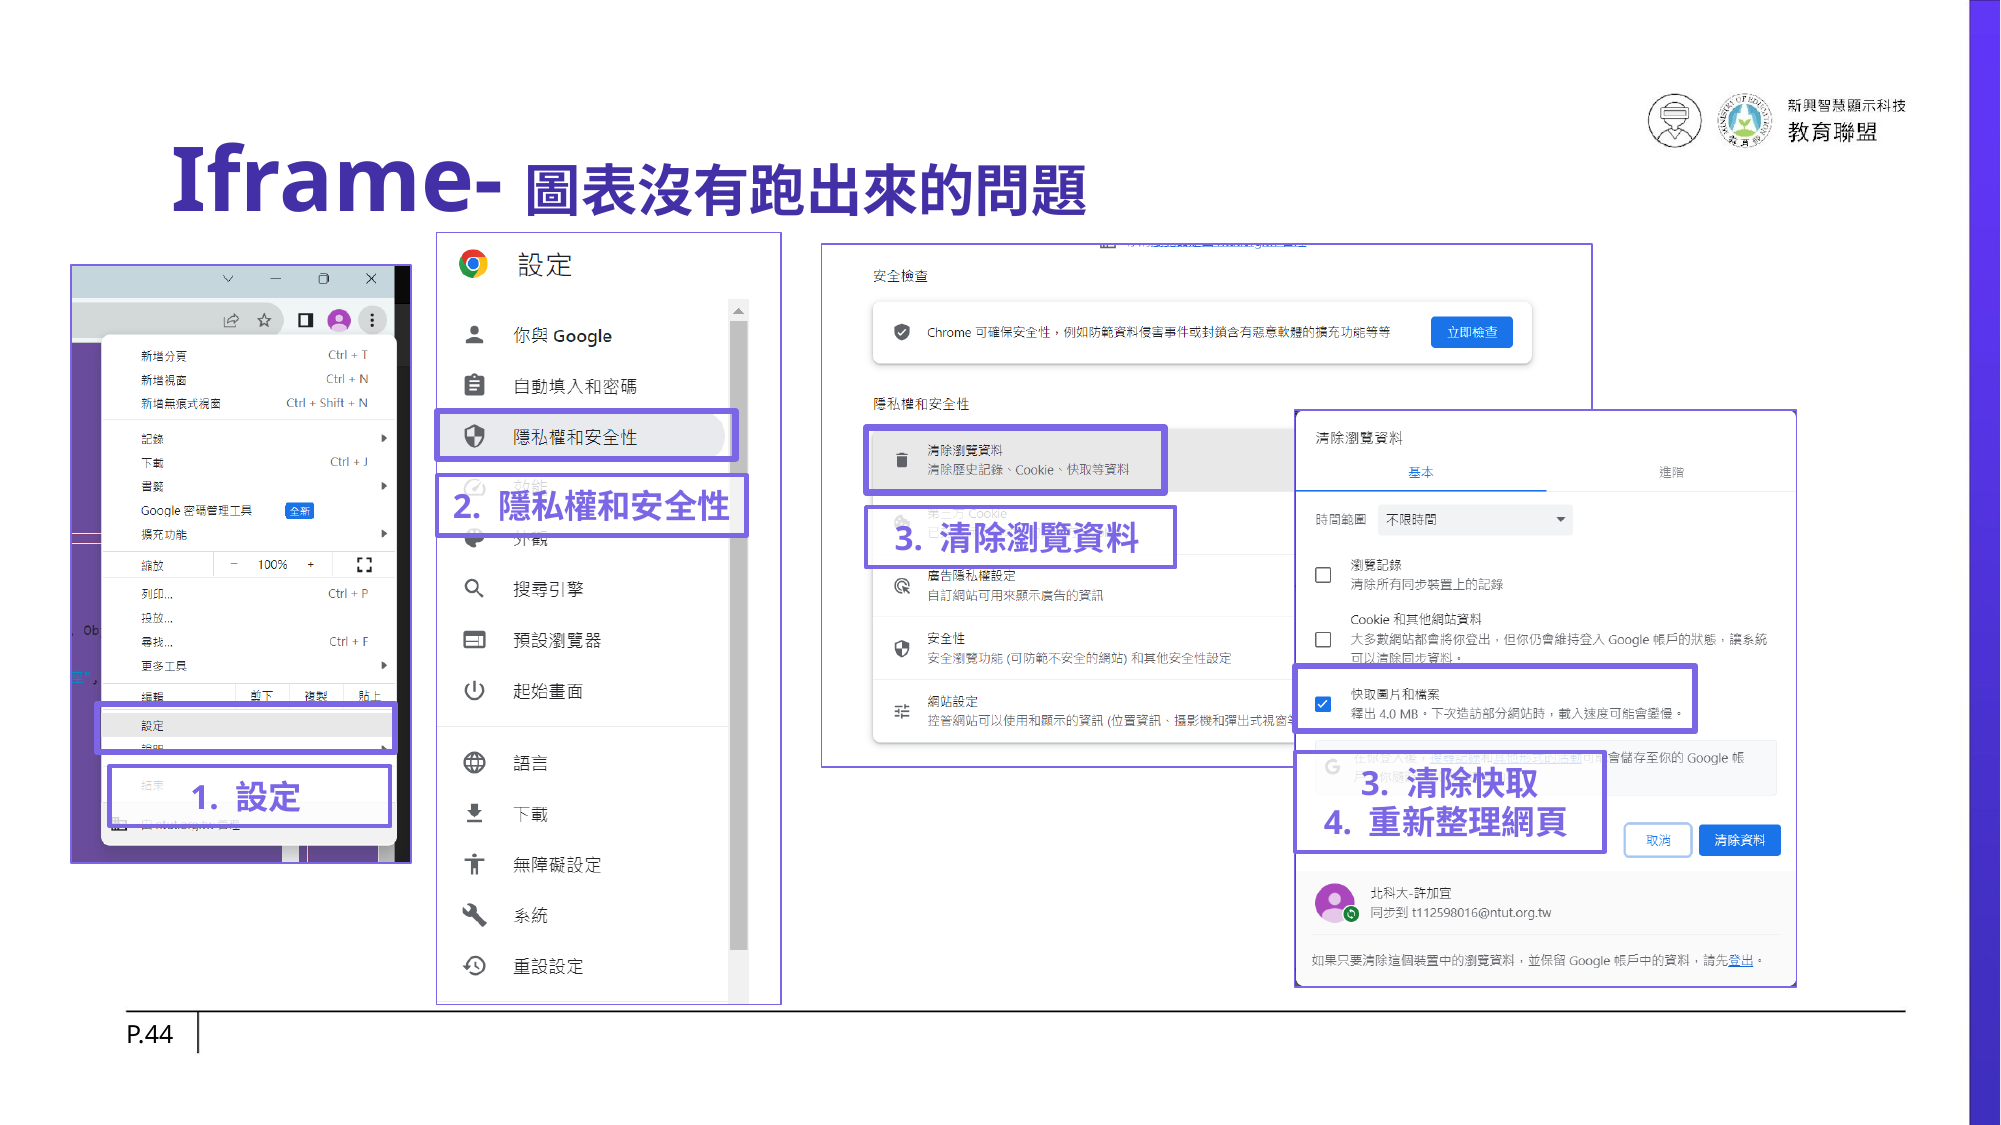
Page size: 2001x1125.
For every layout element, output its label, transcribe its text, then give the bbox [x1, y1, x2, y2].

picture [0, 0, 2001, 1125]
slide_number P.‹#› [111, 1016, 204, 1055]
title Iframe-圖表沒有跑出來的問題 [156, 135, 1592, 230]
